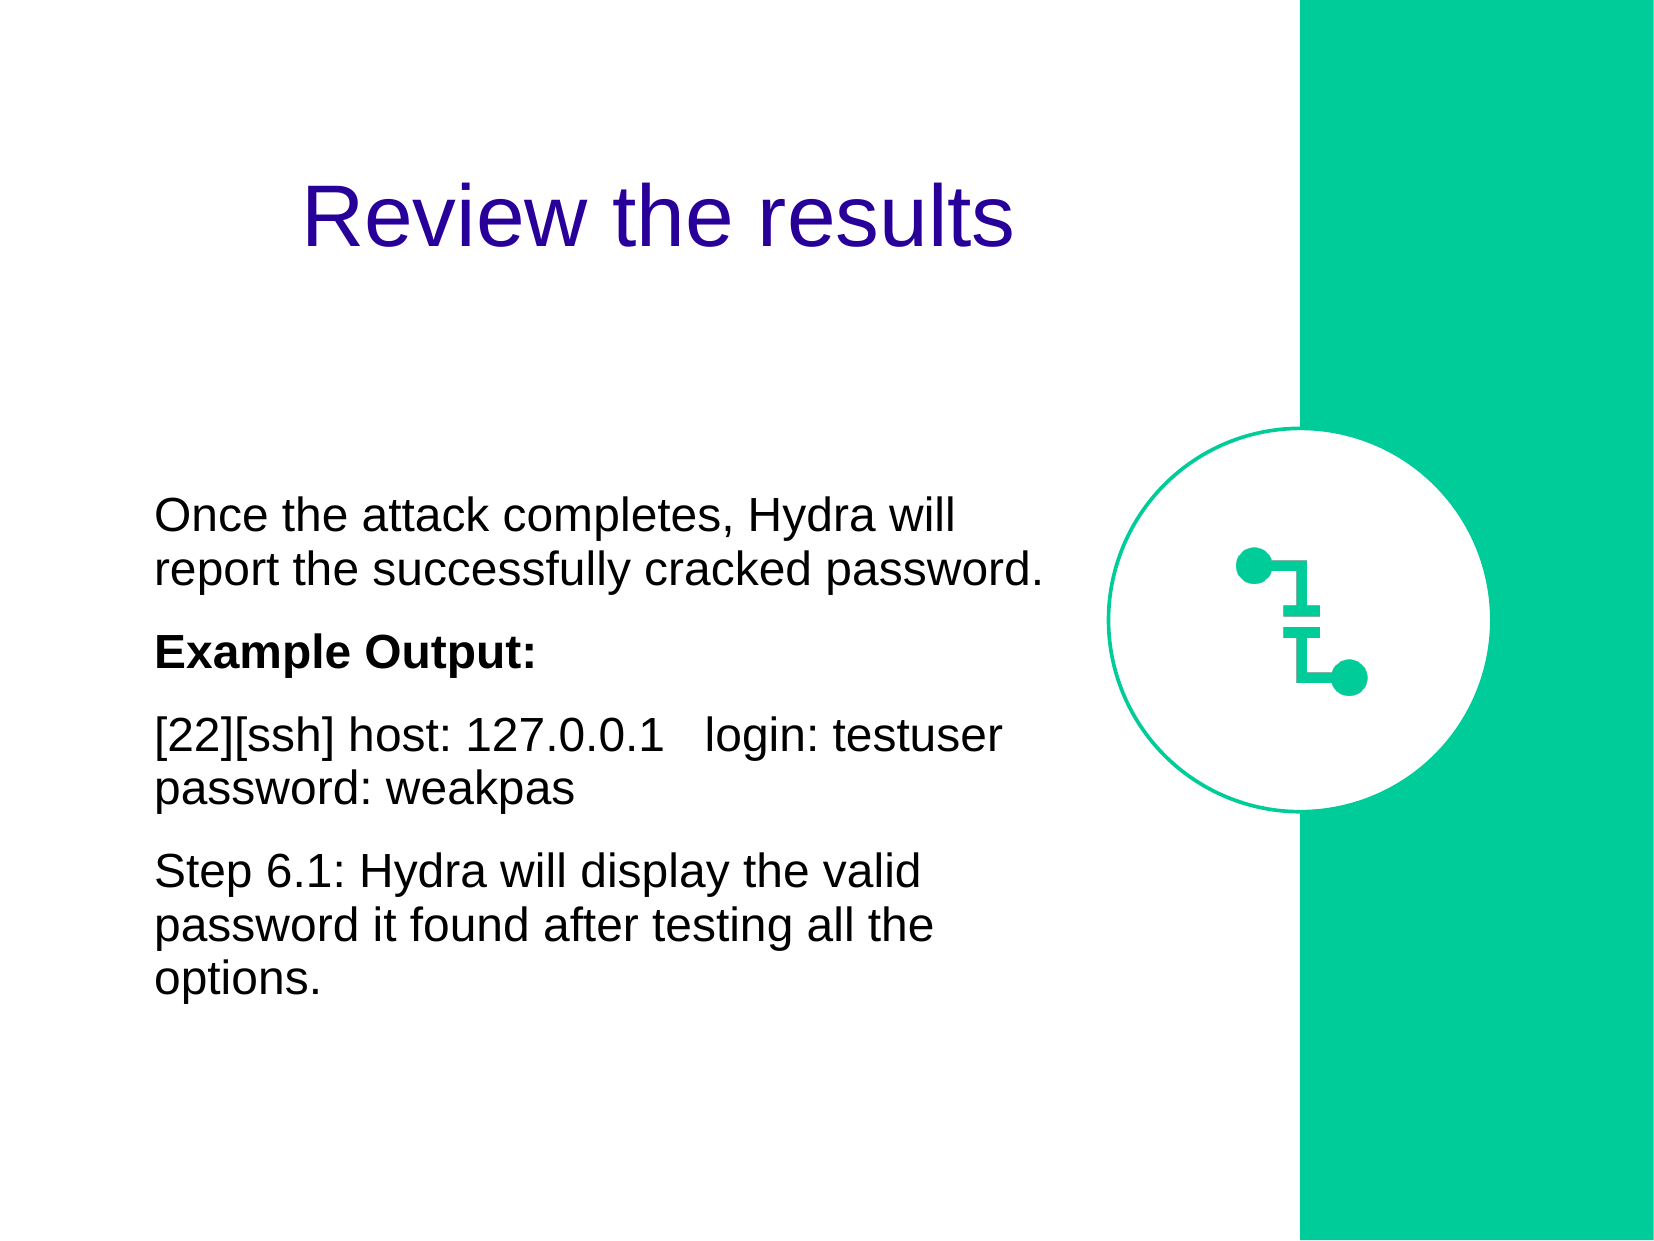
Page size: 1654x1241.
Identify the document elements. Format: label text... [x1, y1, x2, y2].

list Once the attack completes, Hydra will report the successfully cracked password. Example Output: [22][ssh] host: 127.0.0.1 login: testuser password: weakpas Step 6.1: Hydra will display the valid password it found after testing all the options. [154, 402, 1065, 1088]
picture [1198, 518, 1405, 725]
title Review the results [152, 124, 1166, 305]
text_box [1299, 0, 1654, 1241]
text_box [1107, 427, 1493, 813]
